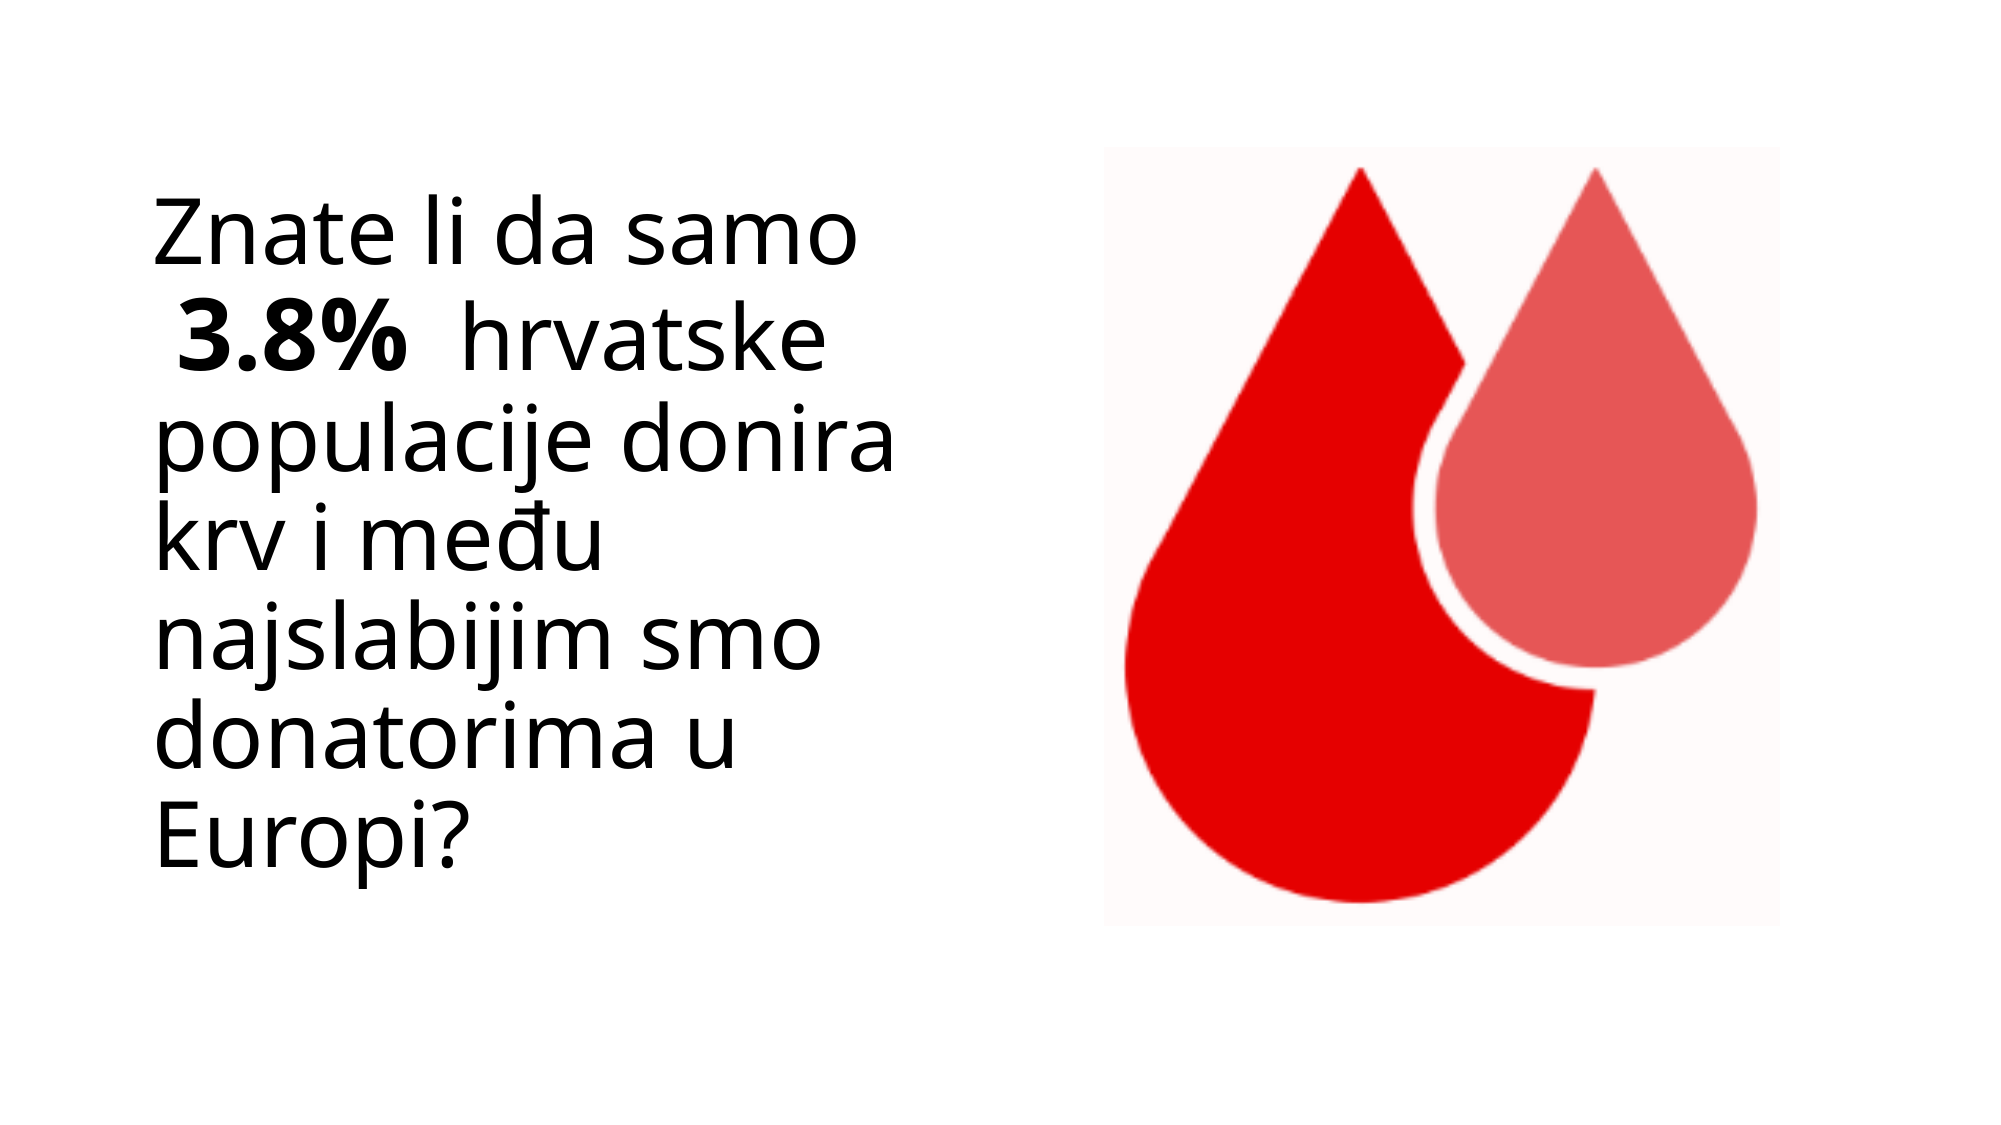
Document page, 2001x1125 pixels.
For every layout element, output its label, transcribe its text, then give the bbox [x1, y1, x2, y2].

title Znate li da samo 3.8% hrvatske populacije donira krv i među najslabijim smo donatorima u Europi? [137, 59, 999, 1014]
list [1104, 147, 1780, 926]
